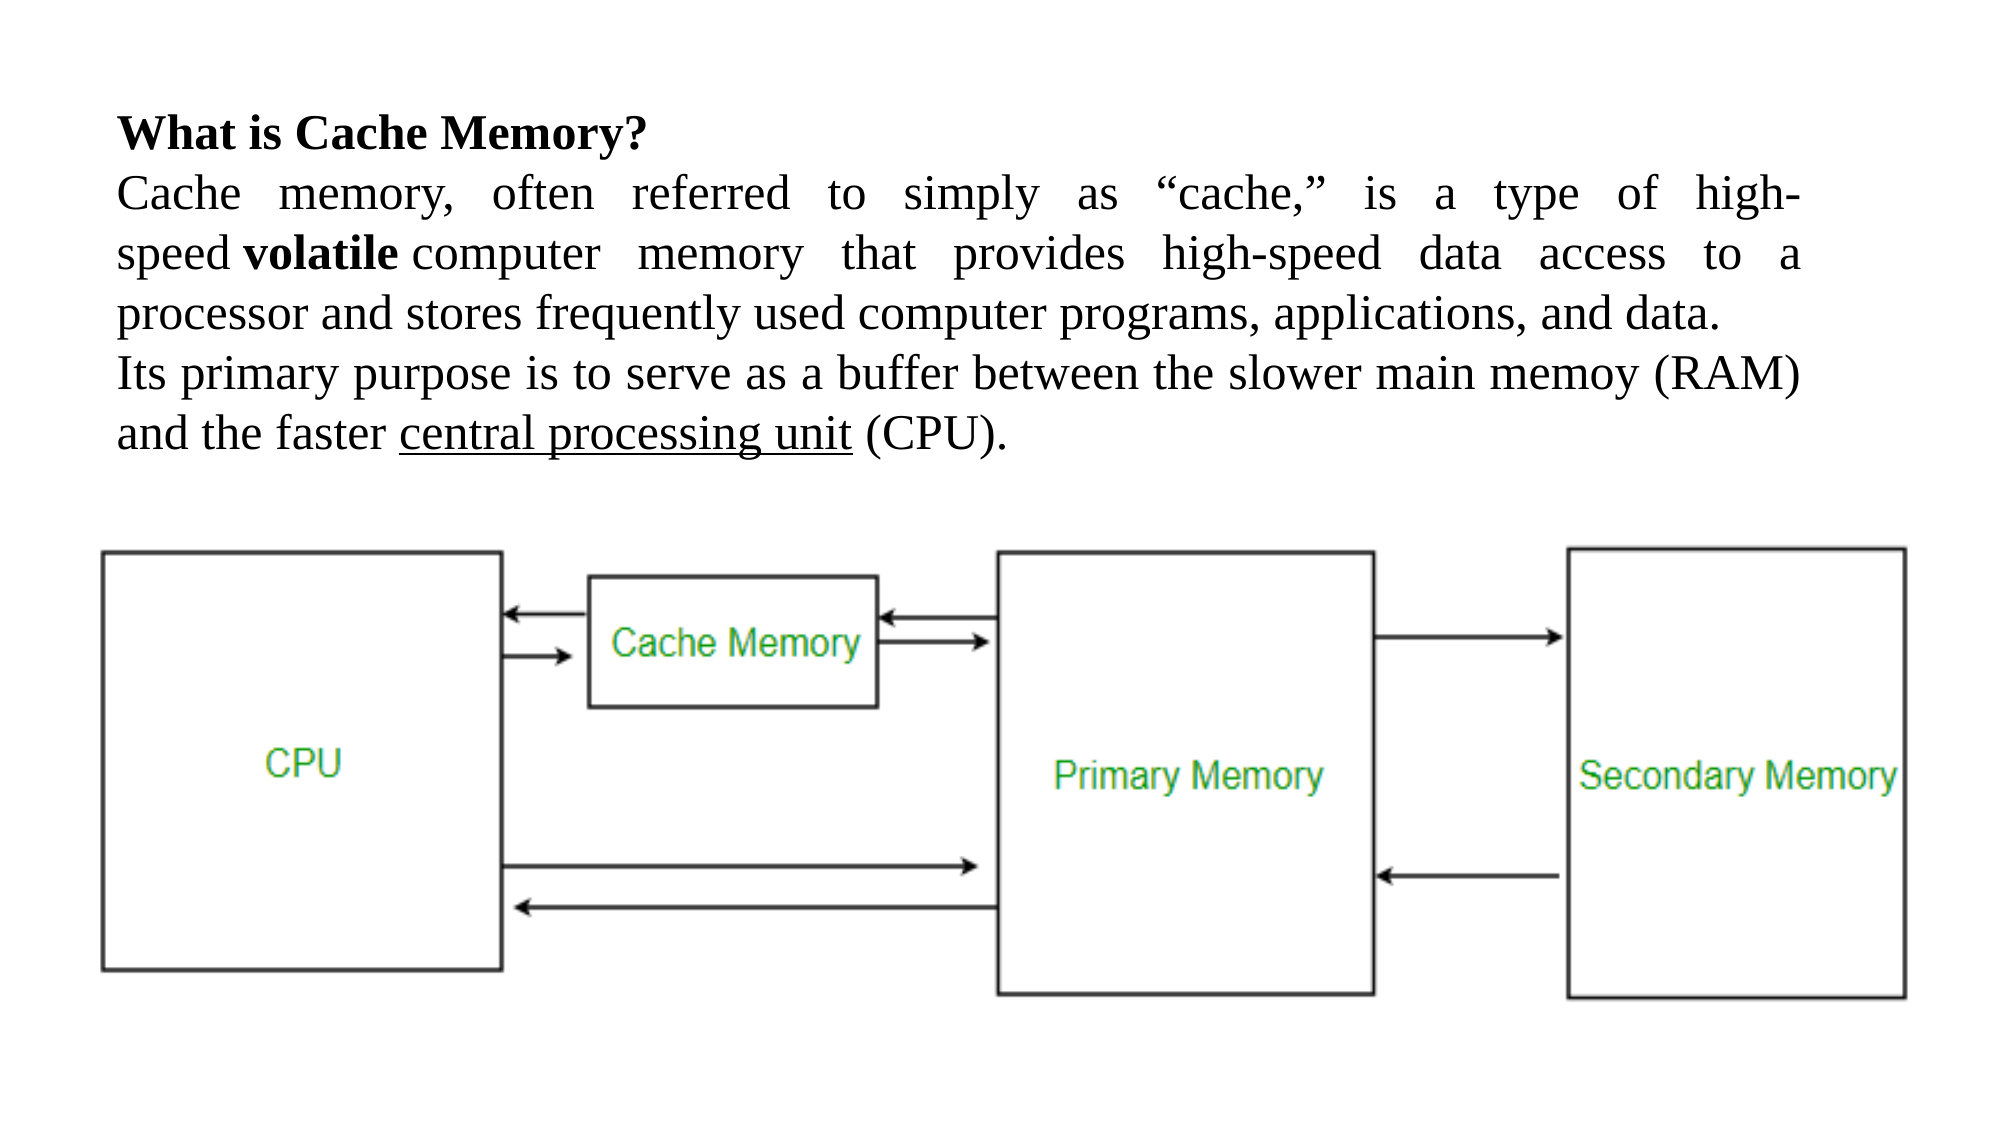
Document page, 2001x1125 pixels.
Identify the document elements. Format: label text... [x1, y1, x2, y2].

picture [46, 493, 1954, 1048]
text_box What is Cache Memory? Cache memory, often referred to simply as “cache,” is a type of high-speed volatile computer memory that provides high-speed data access to a processor and stores frequently used computer programs, applications, and data. Its primary purpose is to serve as a buffer between the slower main memoy (RAM) and the faster central processing unit (CPU). [116, 99, 1803, 460]
